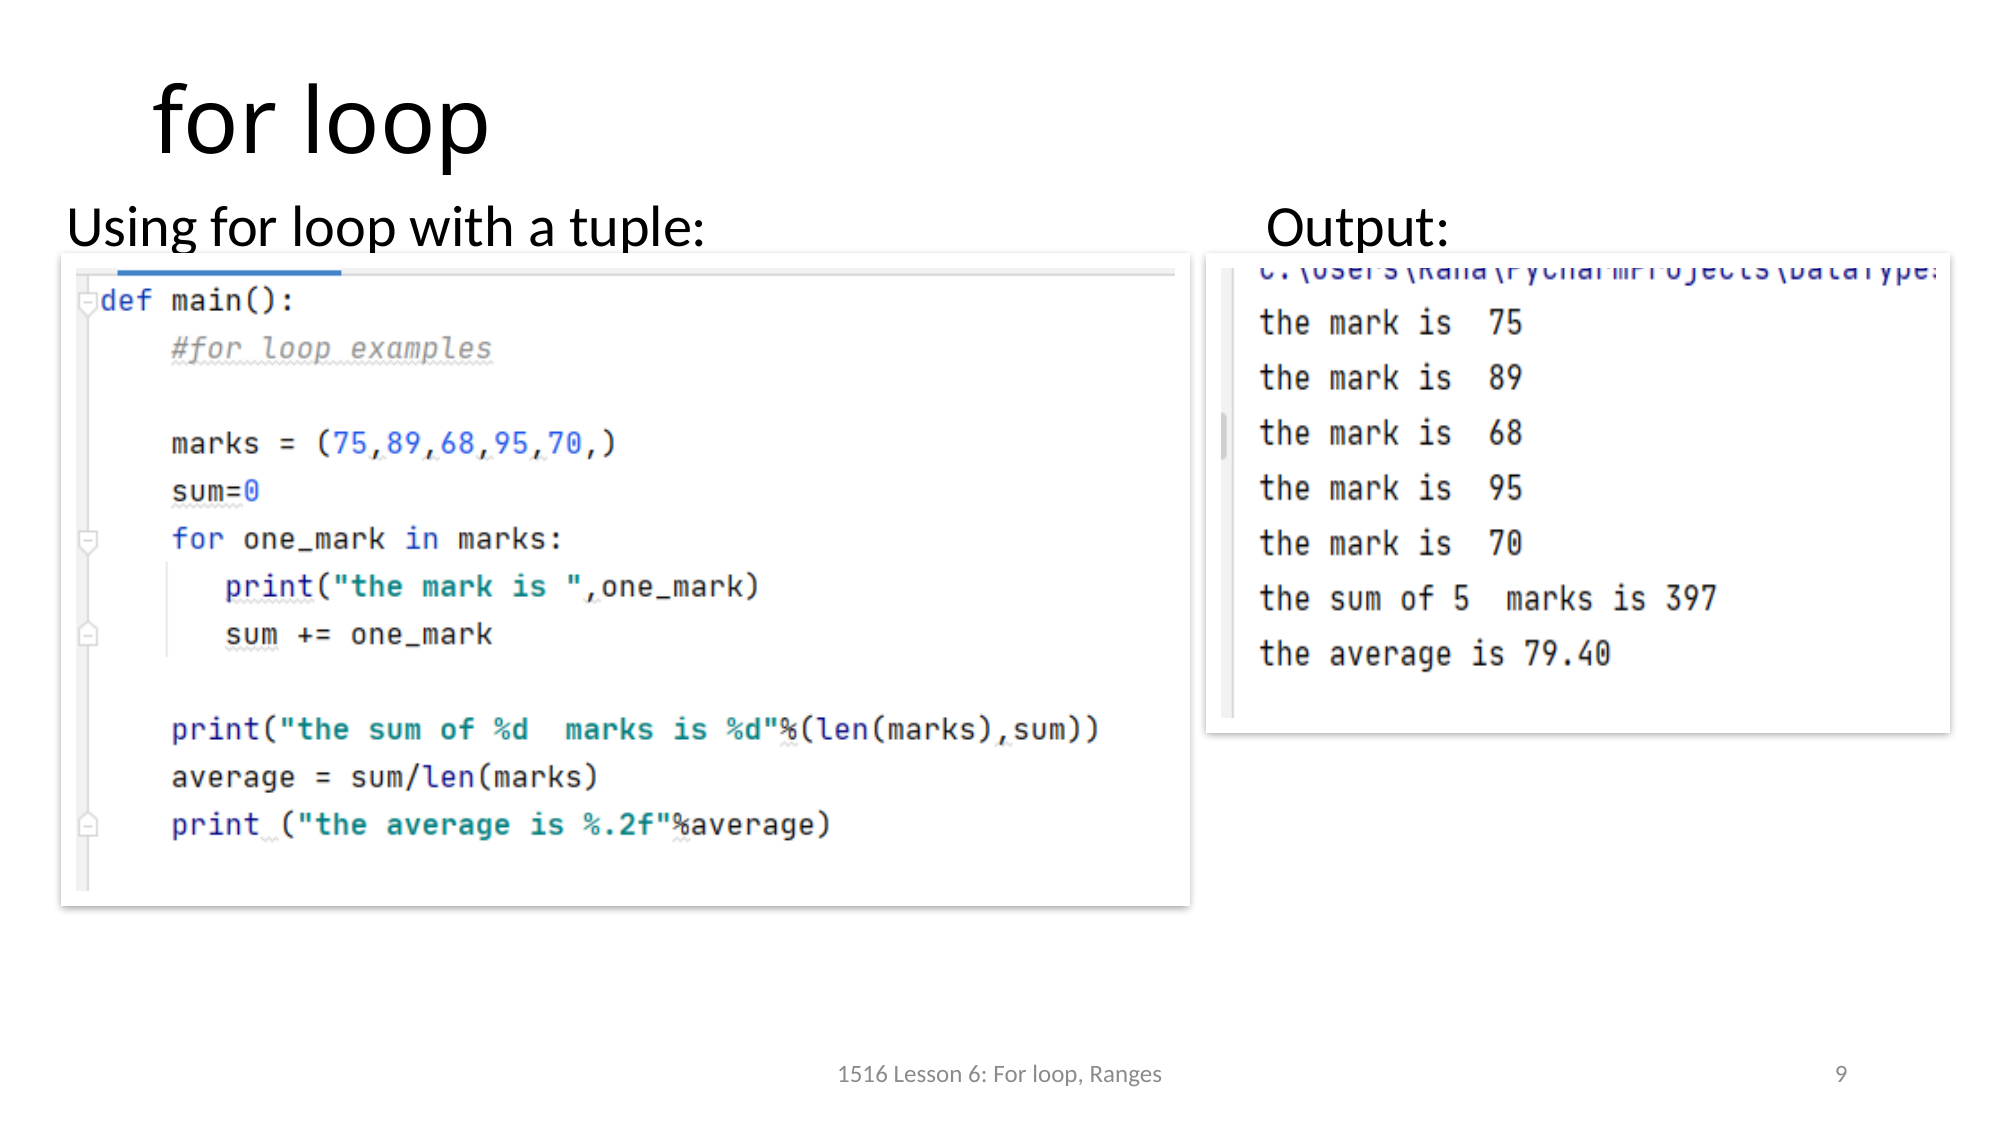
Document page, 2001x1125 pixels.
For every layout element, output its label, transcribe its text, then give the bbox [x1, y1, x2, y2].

picture [1220, 267, 1936, 719]
list Using for loop with a tuple: Output: [51, 188, 1985, 1014]
picture [75, 267, 1175, 892]
slide_number 9 [1412, 1042, 1863, 1103]
title for loop [137, 59, 1863, 188]
footer 1516 Lesson 6: For loop, Ranges [662, 1042, 1338, 1103]
